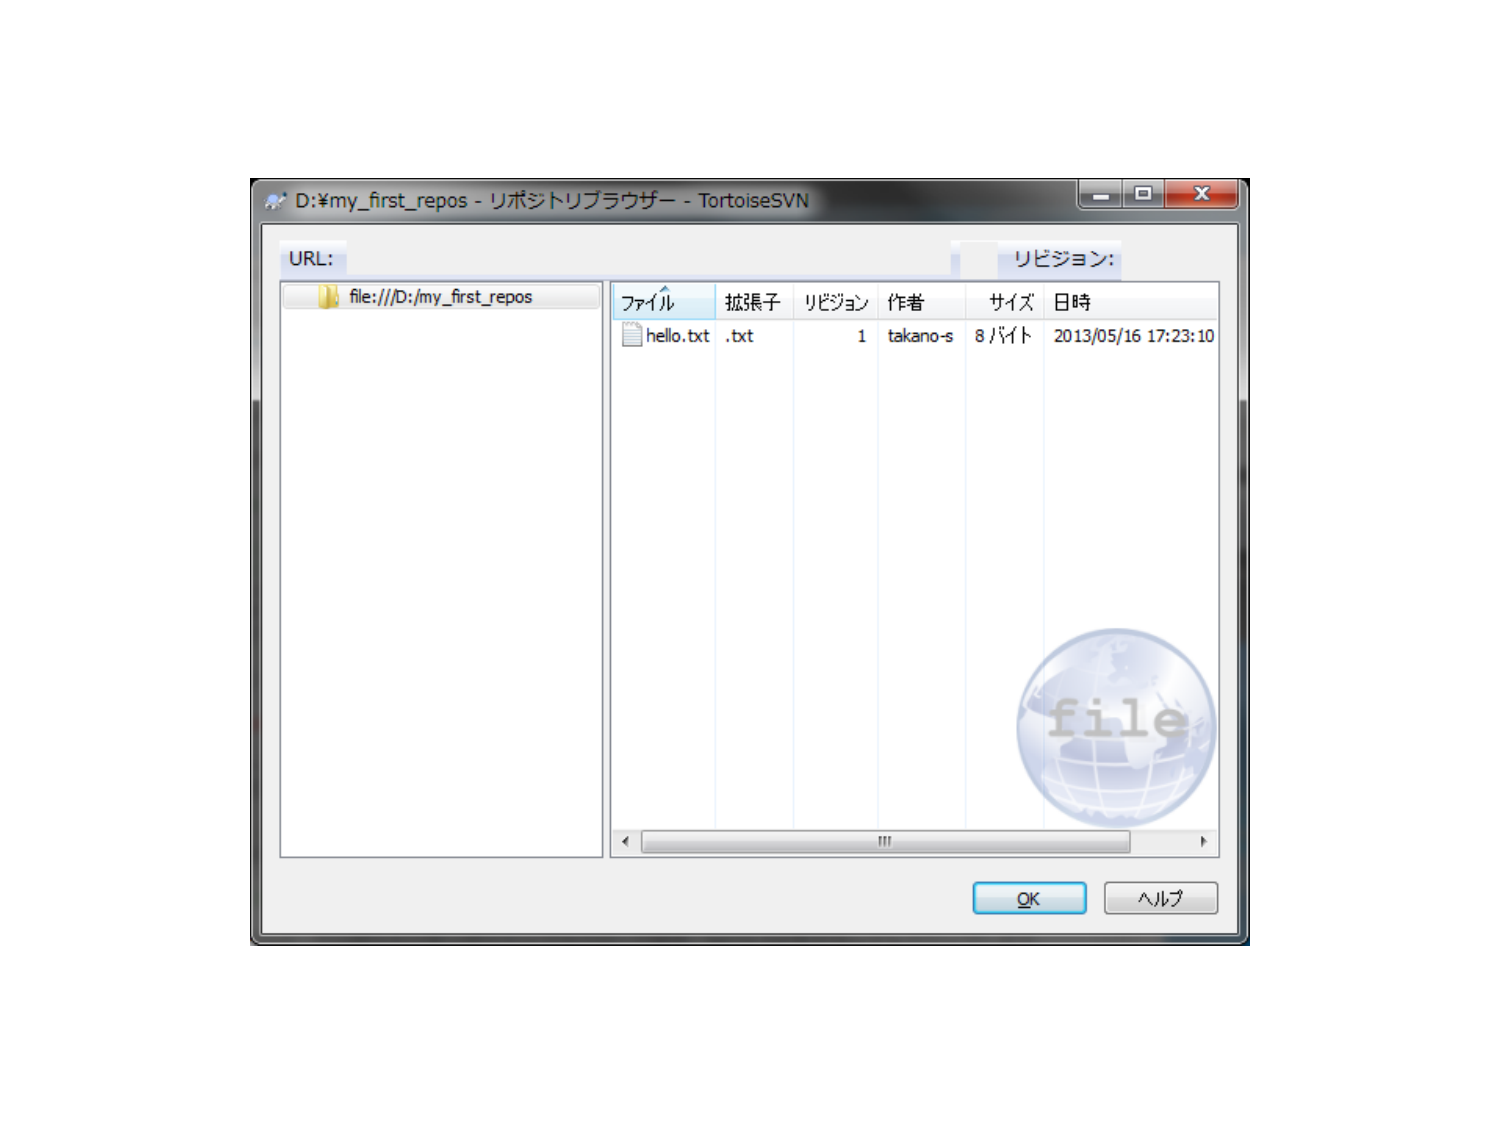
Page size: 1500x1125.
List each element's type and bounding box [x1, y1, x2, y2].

picture [250, 178, 1250, 947]
